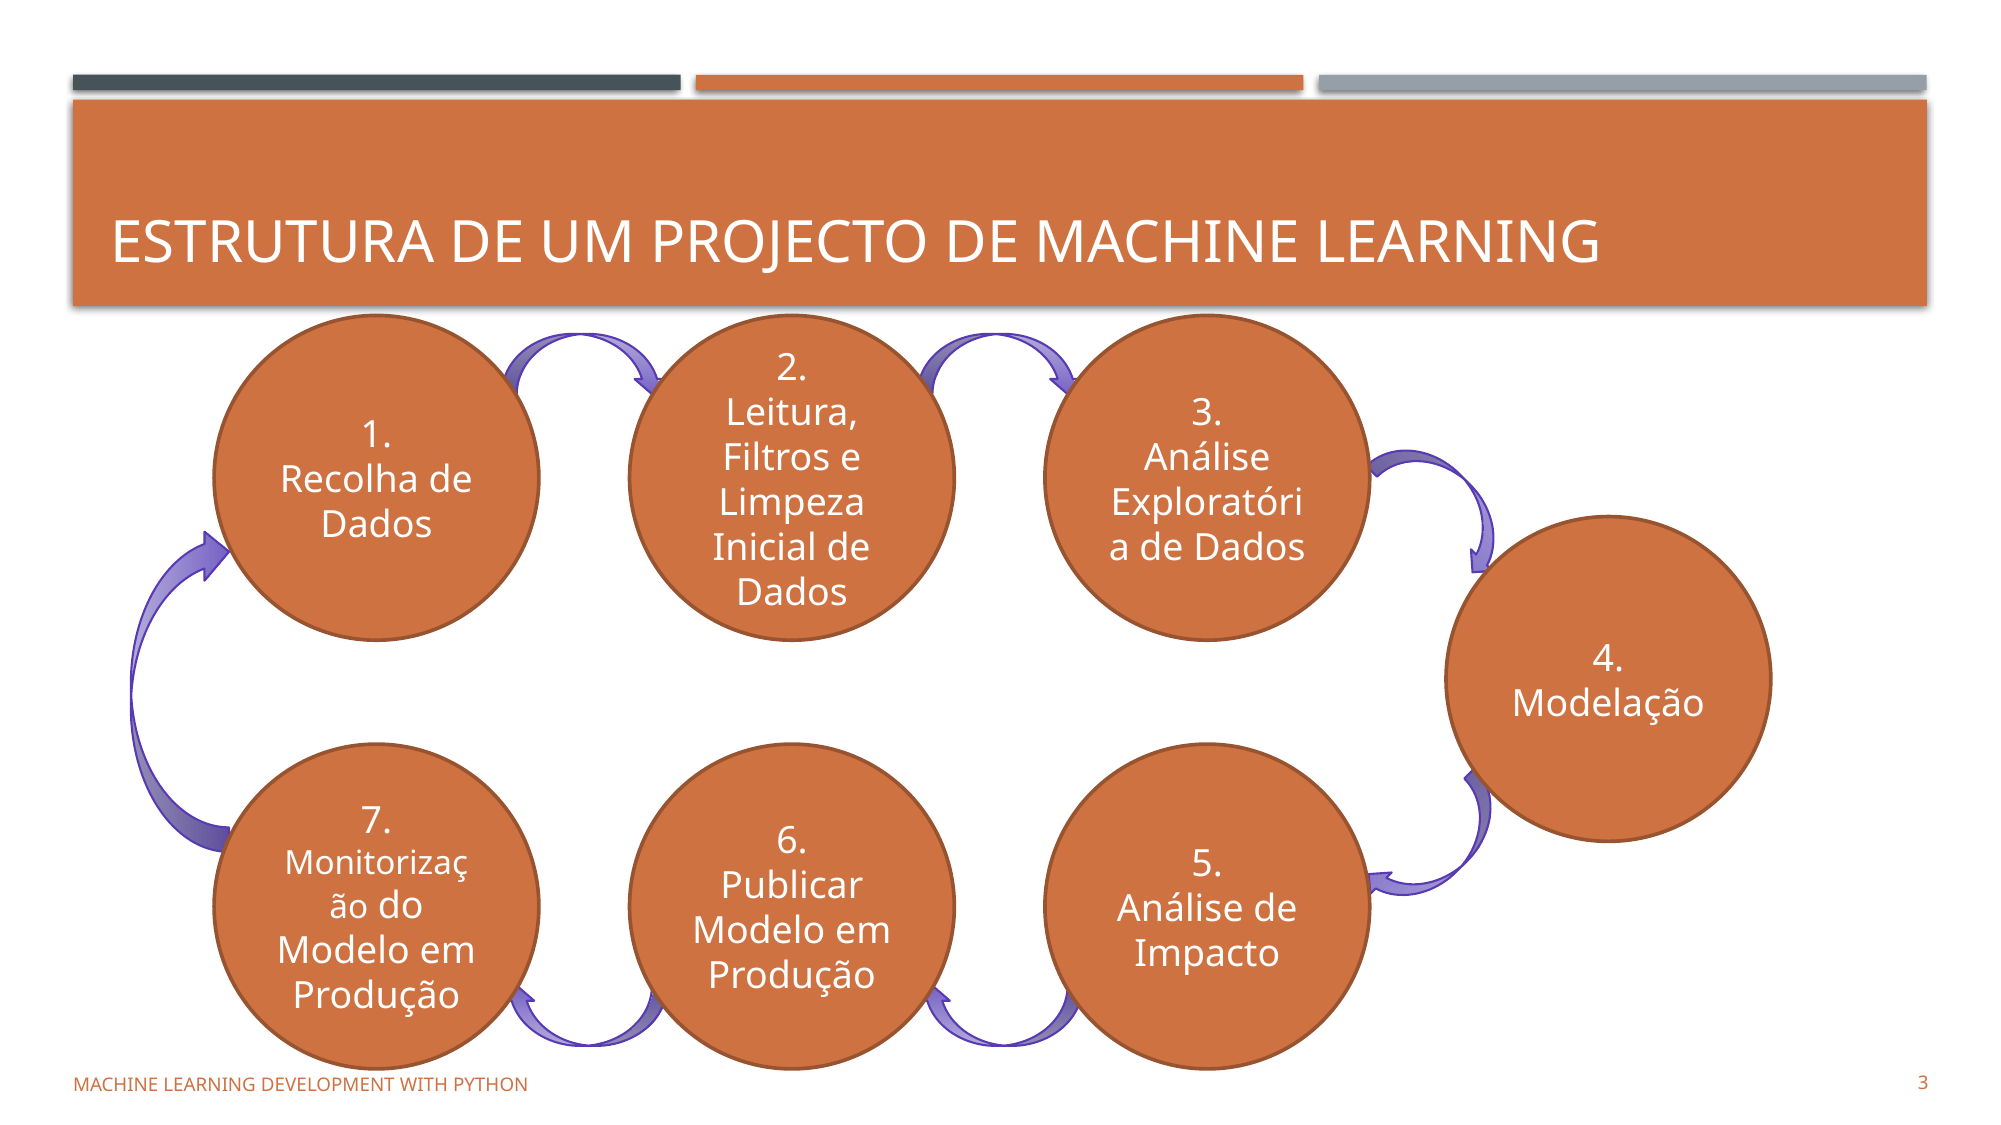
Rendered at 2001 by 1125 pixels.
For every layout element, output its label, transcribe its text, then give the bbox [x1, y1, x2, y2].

text_box 1. Recolha de Dados [212, 313, 541, 643]
text_box 4. Modelação [1444, 514, 1773, 844]
text_box 7. Monitorização do Modelo em Produção [212, 742, 541, 1071]
text_box 5. Análise de Impacto [1043, 742, 1372, 1071]
footer Machine Learning Development with Python [58, 1053, 1177, 1114]
text_box [920, 332, 1076, 394]
text_box 2. Leitura, Filtros e Limpeza Inicial de Dados [627, 313, 957, 643]
text_box [504, 332, 661, 394]
text_box [511, 987, 663, 1047]
text_box [926, 987, 1079, 1047]
text_box [1371, 449, 1495, 574]
text_box 3. Análise Exploratória de Dados [1043, 313, 1372, 643]
slide_number 3 [1770, 1053, 1944, 1114]
text_box [1369, 770, 1492, 897]
title Estrutura de um projecto de machine learning [95, 119, 1905, 282]
text_box [129, 530, 231, 853]
text_box 6. Publicar Modelo em Produção [627, 742, 957, 1071]
